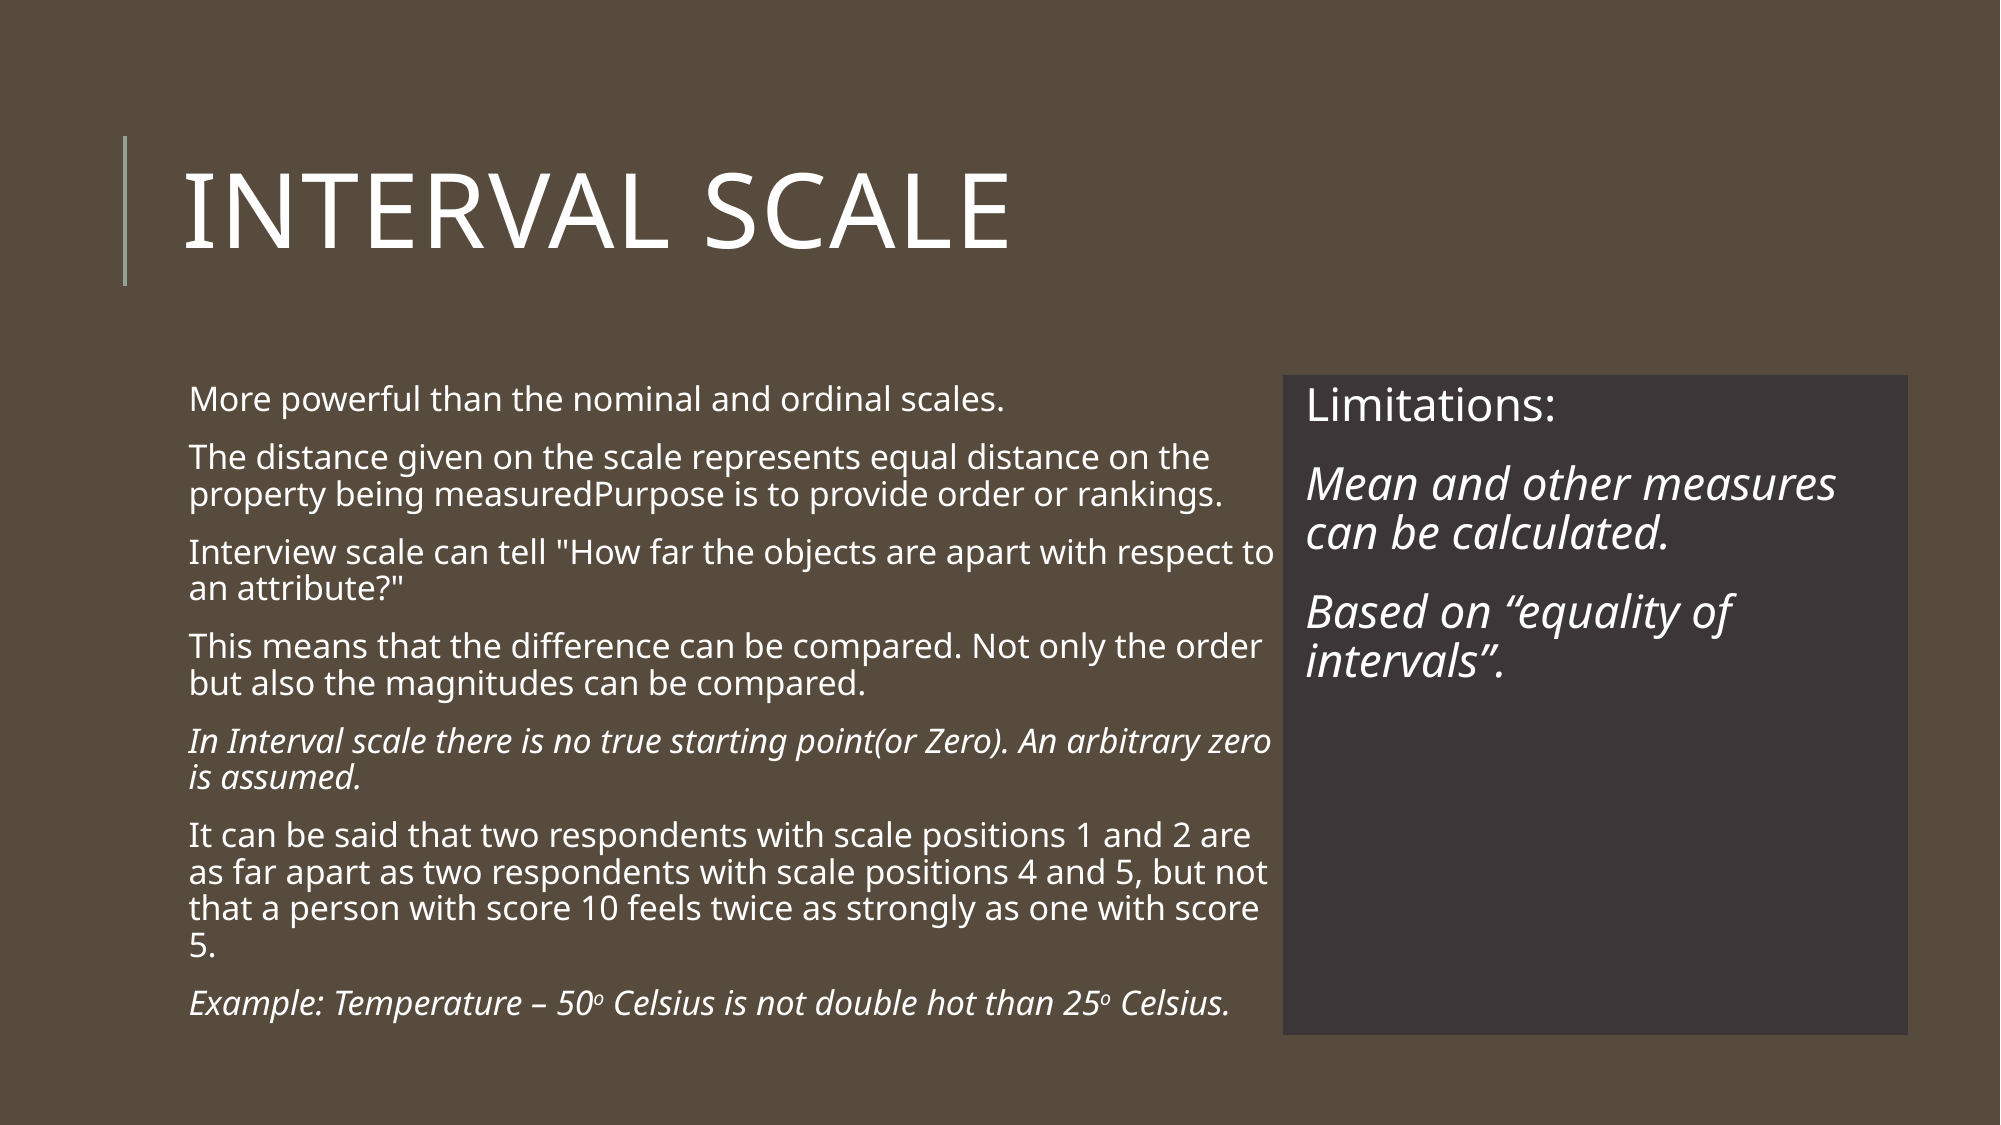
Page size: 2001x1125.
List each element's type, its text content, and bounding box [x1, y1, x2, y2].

title Interval Scale [168, 96, 1763, 342]
text_box Limitations: Mean and other measures can be calculated. Based on “equality of intervals”. [1282, 374, 1908, 1035]
list More powerful than the nominal and ordinal scales. The distance given on the scale represents equal distance on the property being measuredPurpose is to provide order or rankings. Interview scale can tell "How far the objects are apart with respect to an attribute?" This means that the difference can be compared. Not only the order but also the magnitudes can be compared. In Interval scale there is no true starting point(or Zero). An arbitrary zero is assumed. It can be said that two respondents with scale positions 1 and 2 are as far apart as two respondents with scale positions 4 and 5, but not that a person with score 10 feels twice as strongly as one with score 5. Example: Temperature – 50o Celsius is not double hot than 25o Celsius. [168, 375, 1282, 1035]
